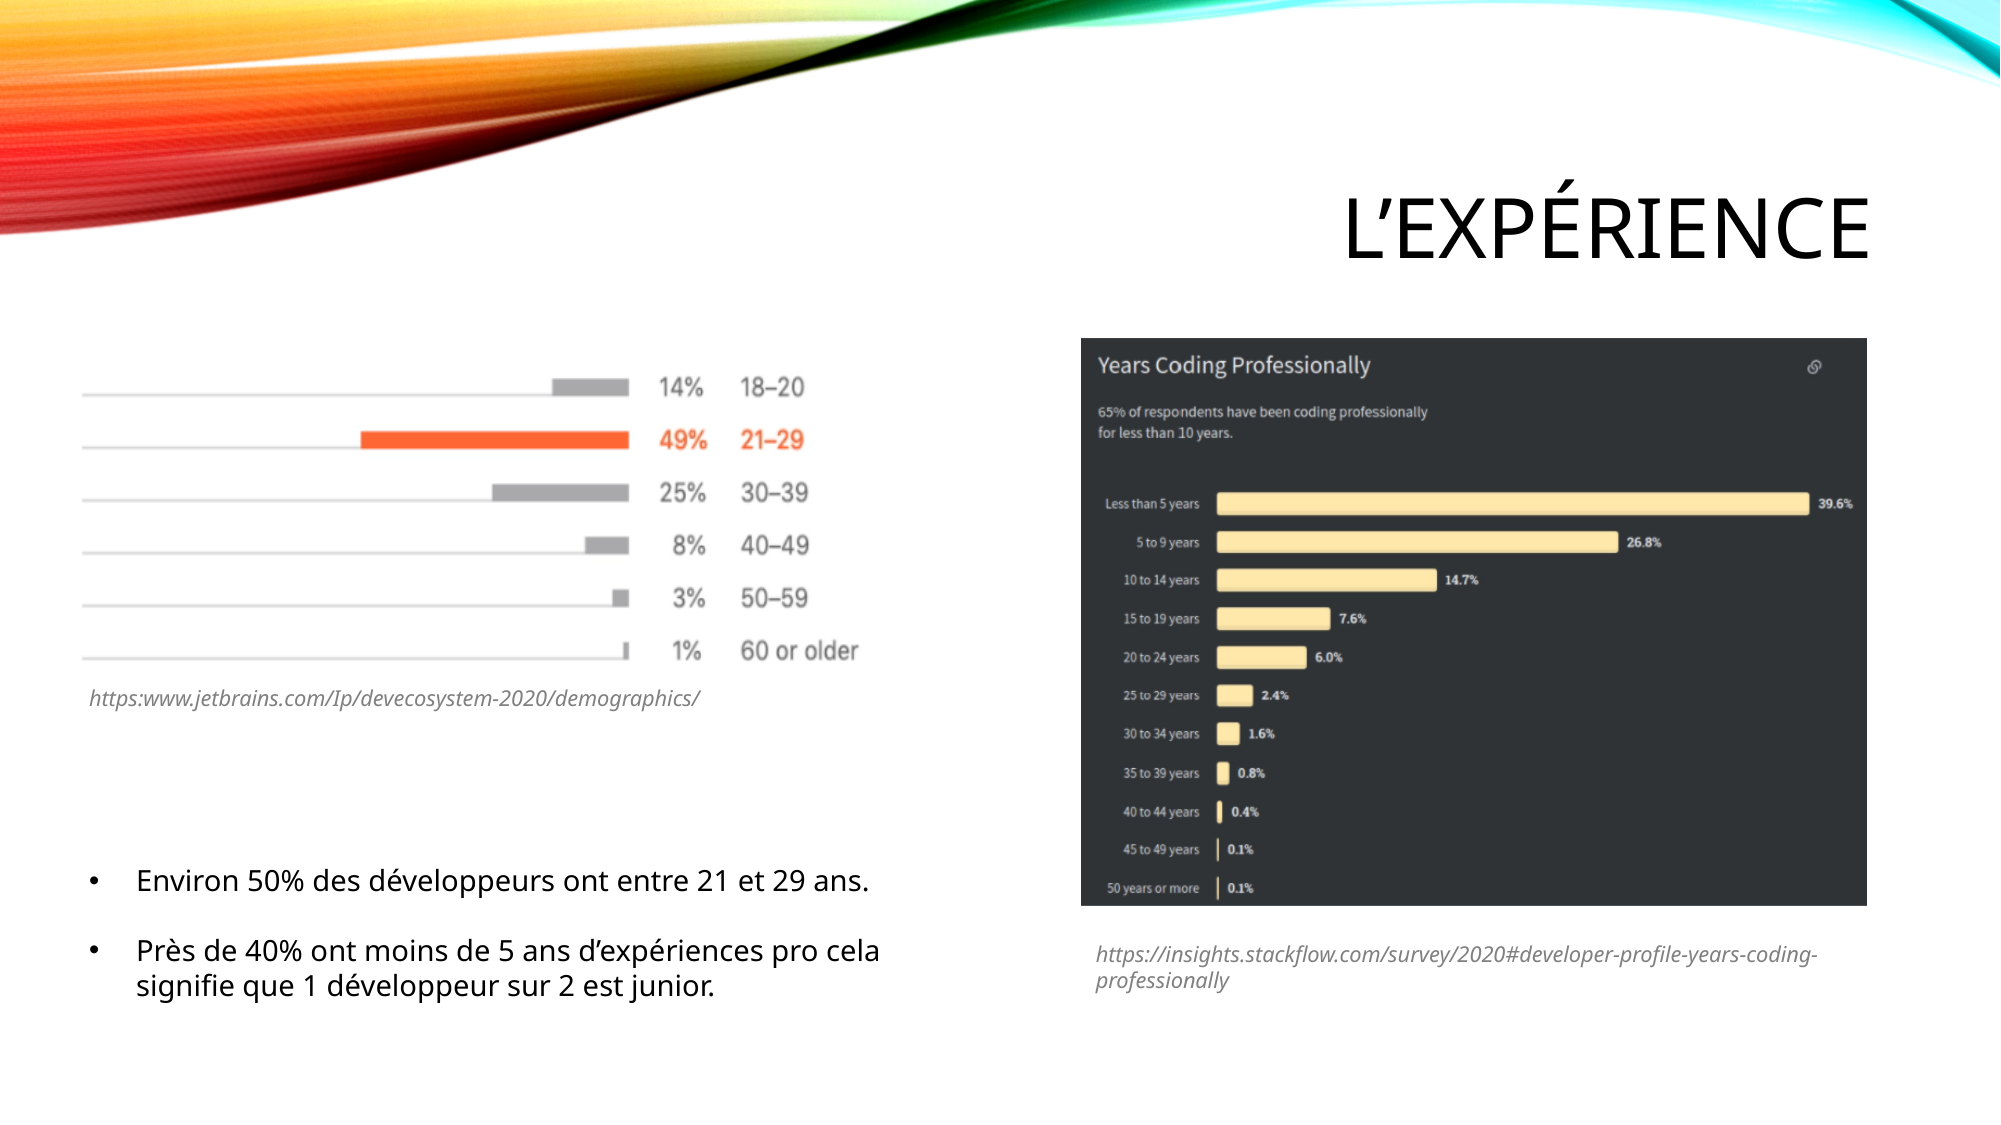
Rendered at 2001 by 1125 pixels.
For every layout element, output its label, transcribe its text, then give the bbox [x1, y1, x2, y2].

picture [0, 0, 2000, 237]
picture [1080, 337, 1867, 907]
title L’expérience [474, 125, 1888, 338]
text_box https://insights.stackflow.com/survey/2020#developer-profile-years-coding-professionally [1081, 933, 1888, 1001]
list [74, 336, 876, 699]
text_box https:www.jetbrains.com/Ip/devecosystem-2020/demographics/ [74, 677, 993, 719]
text_box Environ 50% des développeurs ont entre 21 et 29 ans. Près de 40% ont moins de 5 ans d’expériences pro cela signifie que 1 développeur sur 2 est junior. [74, 854, 918, 1010]
